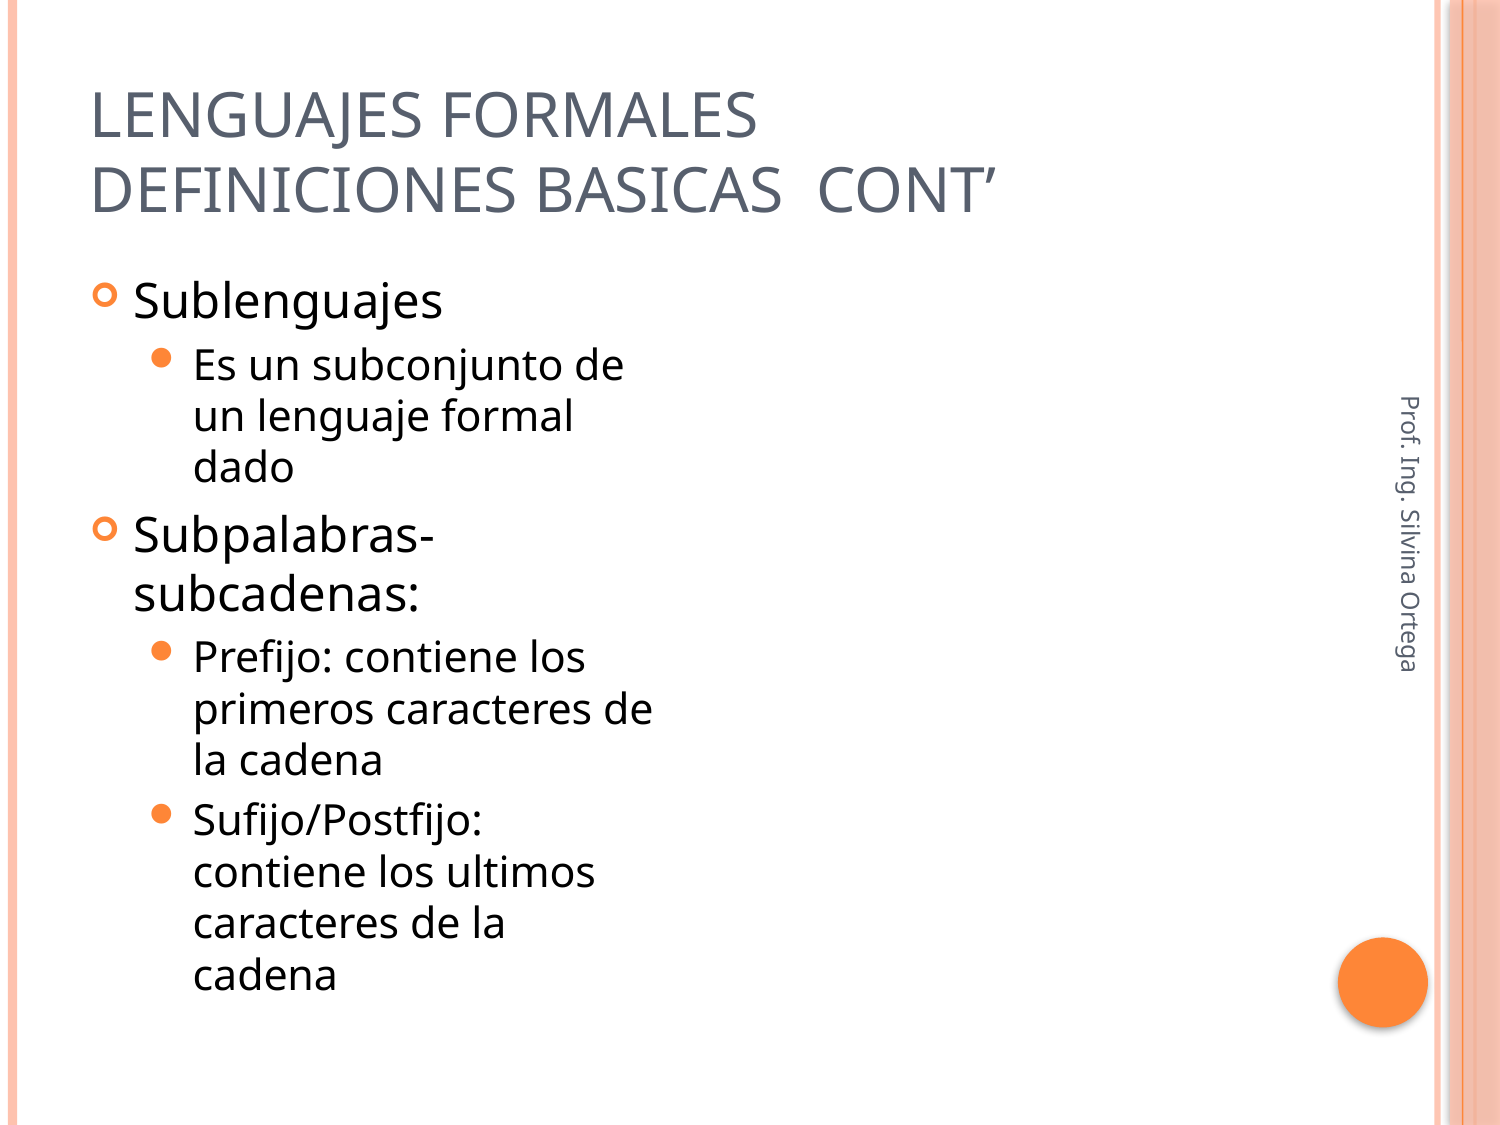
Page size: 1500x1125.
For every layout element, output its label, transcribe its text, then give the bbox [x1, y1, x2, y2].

footer Prof. Ing. Silvina Ortega [1379, 380, 1440, 906]
list Sublenguajes Es un subconjunto de un lenguaje formal dado Subpalabras- subcadenas: Prefijo: contiene los primeros caracteres de la cadena Sufijo/Postfijo: contiene los ultimos caracteres de la cadena [75, 262, 675, 1013]
title Lenguajes Formales Definiciones basicas Cont’ [75, 45, 1300, 233]
